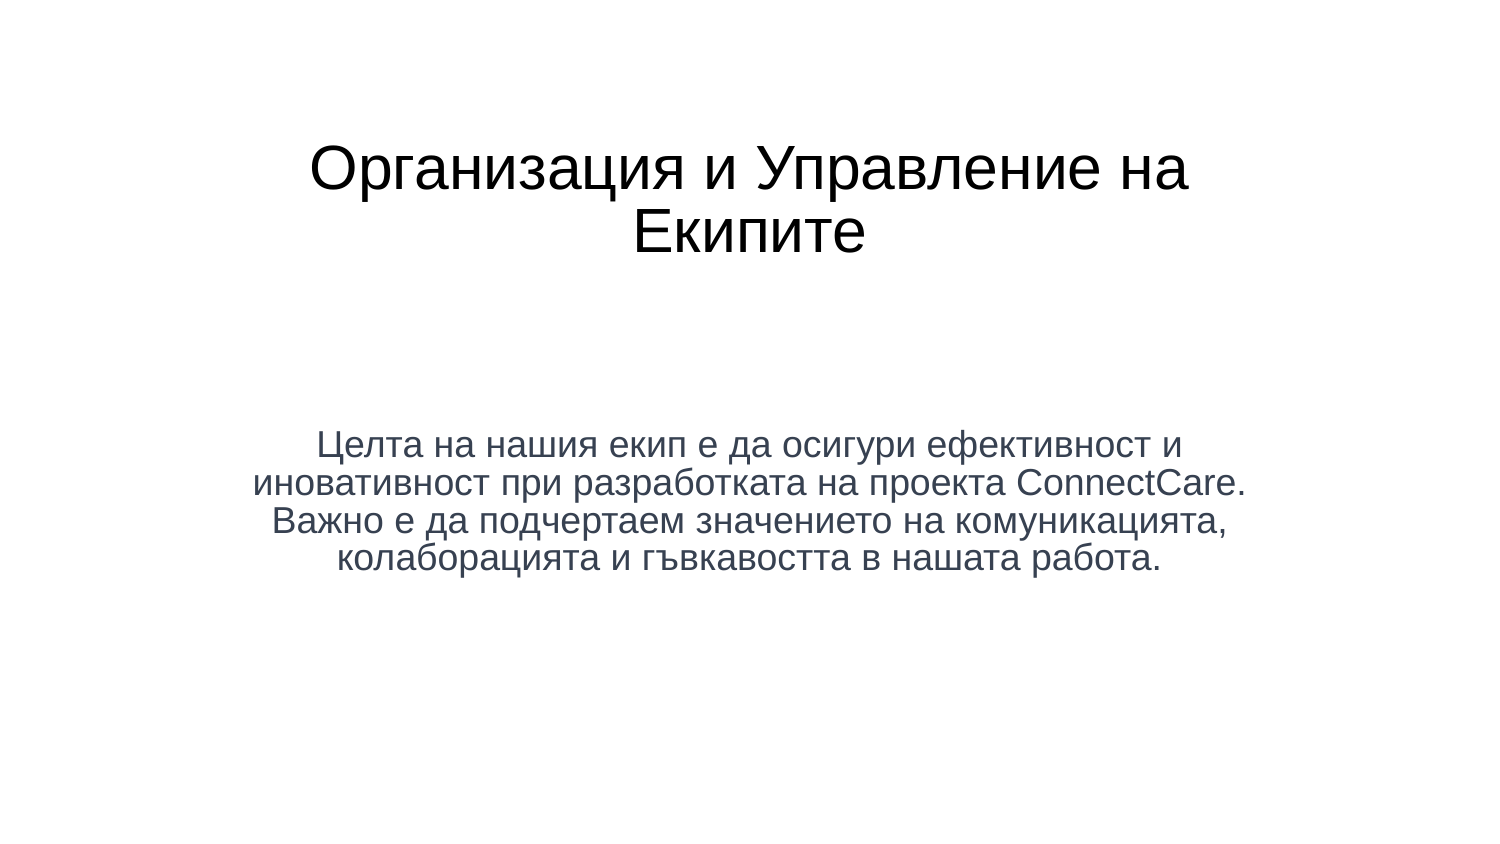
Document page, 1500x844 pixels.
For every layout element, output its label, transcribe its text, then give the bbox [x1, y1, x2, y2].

subtitle Целта на нашия екип е да осигури ефективност и иновативност при разработката на проекта ConnectCare. Важно е да подчертаем значението на комуникацията, колаборацията и гъвкавостта в нашата работа. [187, 421, 1313, 626]
title Организация и Управление на Екипите [187, 81, 1313, 376]
